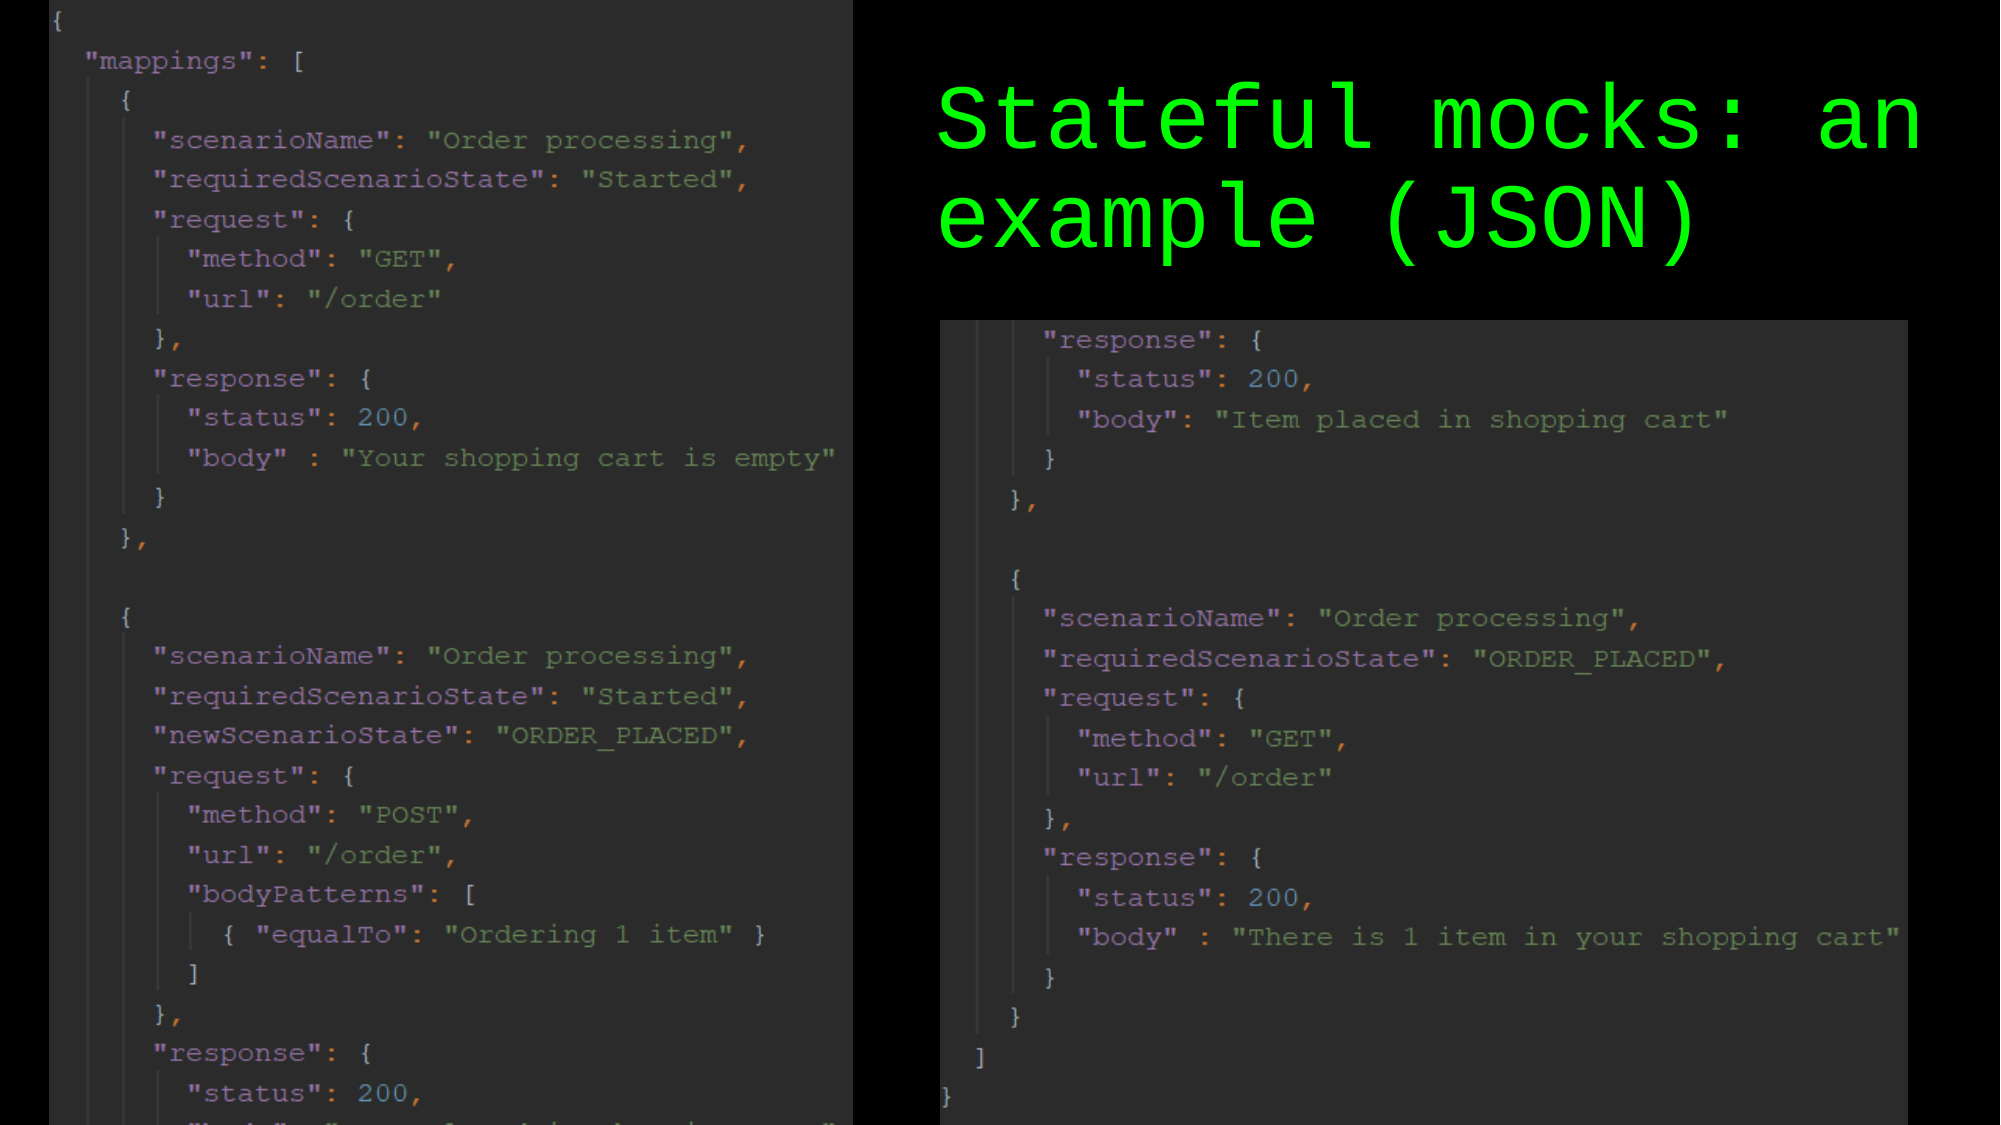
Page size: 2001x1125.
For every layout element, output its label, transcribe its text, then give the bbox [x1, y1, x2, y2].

picture [49, 0, 853, 1125]
picture [940, 320, 1908, 1125]
title Stateful mocks: an example (JSON) [920, 59, 1984, 278]
list [853, 299, 1863, 1014]
